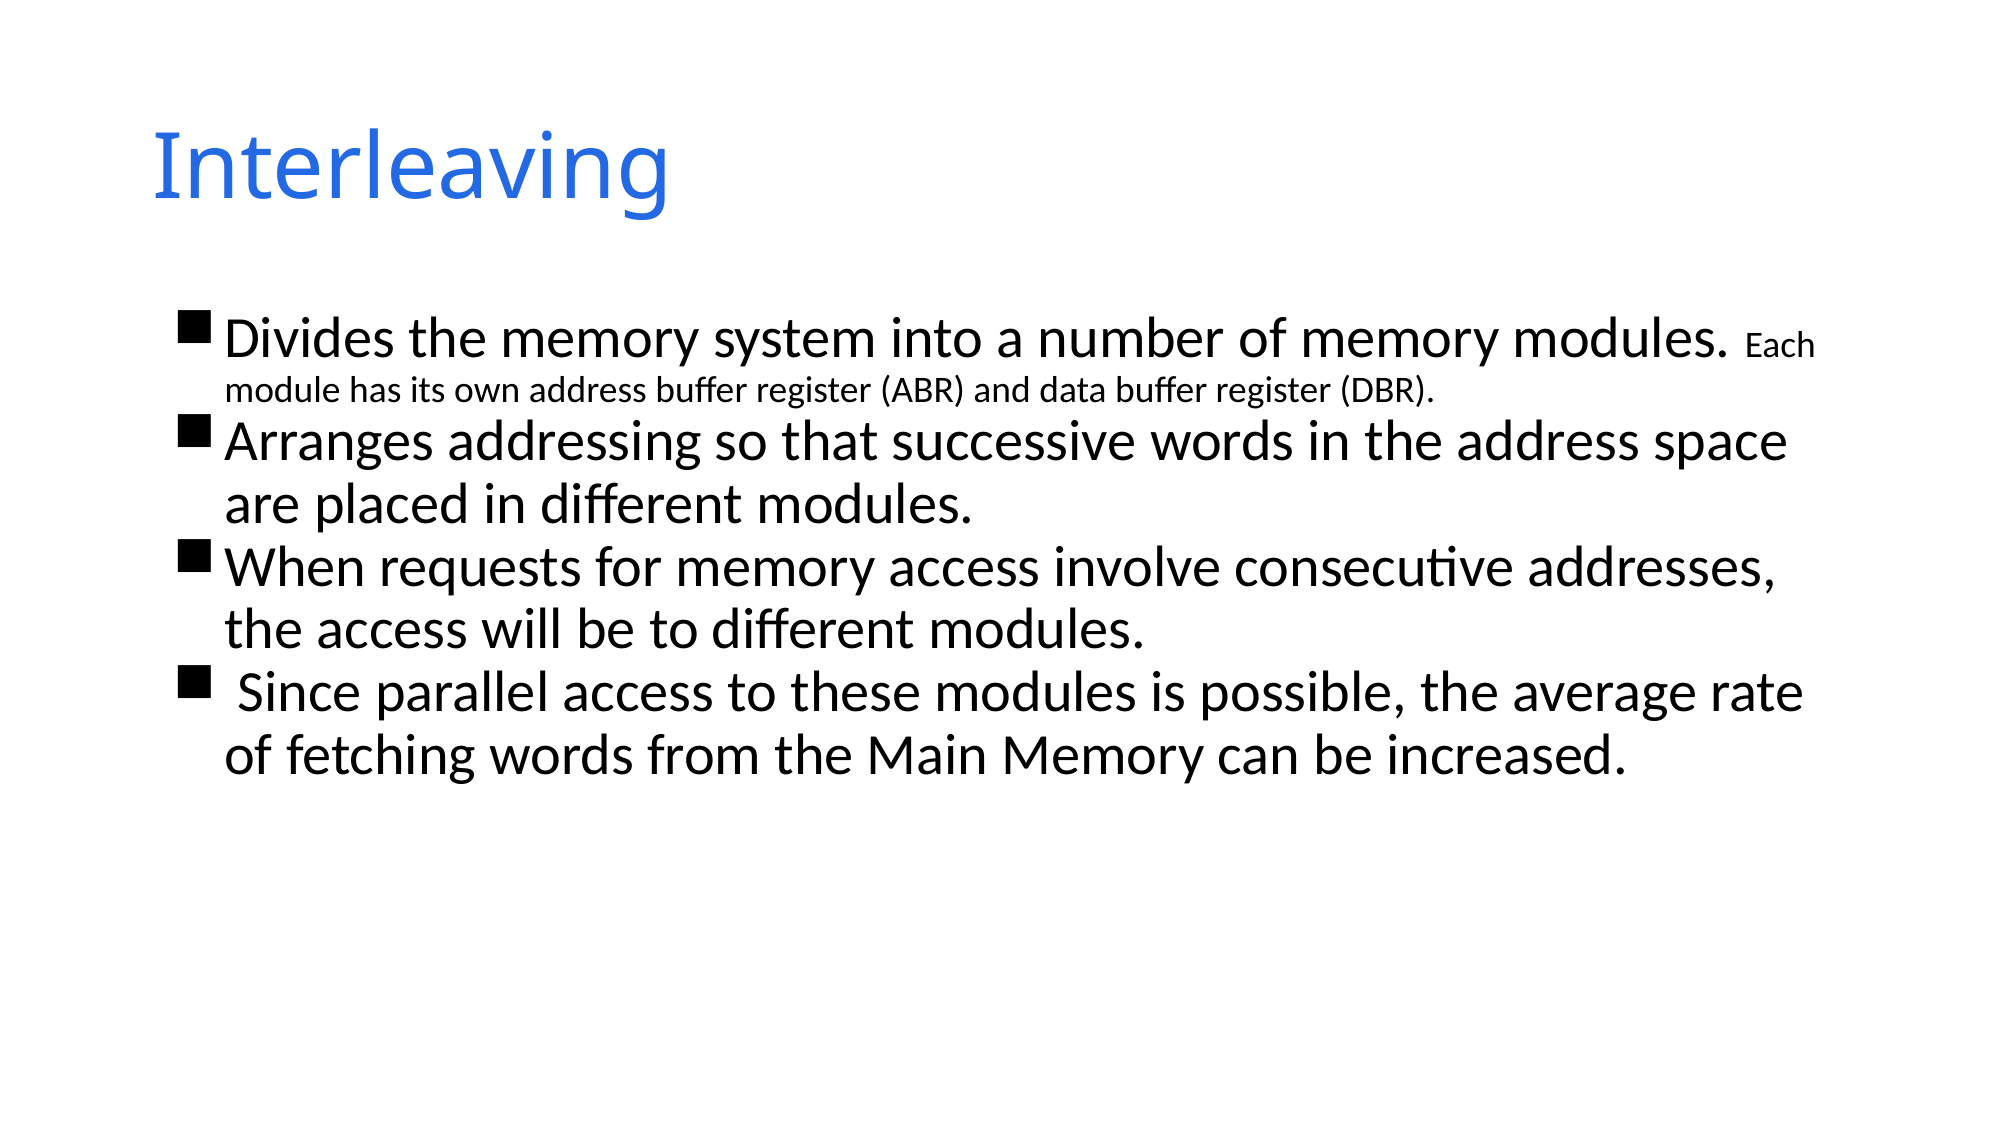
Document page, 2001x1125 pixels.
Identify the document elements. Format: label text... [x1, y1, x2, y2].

title Interleaving [137, 59, 1863, 278]
list Divides the memory system into a number of memory modules. Each module has its own address buffer register (ABR) and data buffer register (DBR). Arranges addressing so that successive words in the address space are placed in different modules. When requests for memory access involve consecutive addresses, the access will be to different modules. Since parallel access to these modules is possible, the average rate of fetching words from the Main Memory can be increased. [137, 299, 1863, 1014]
